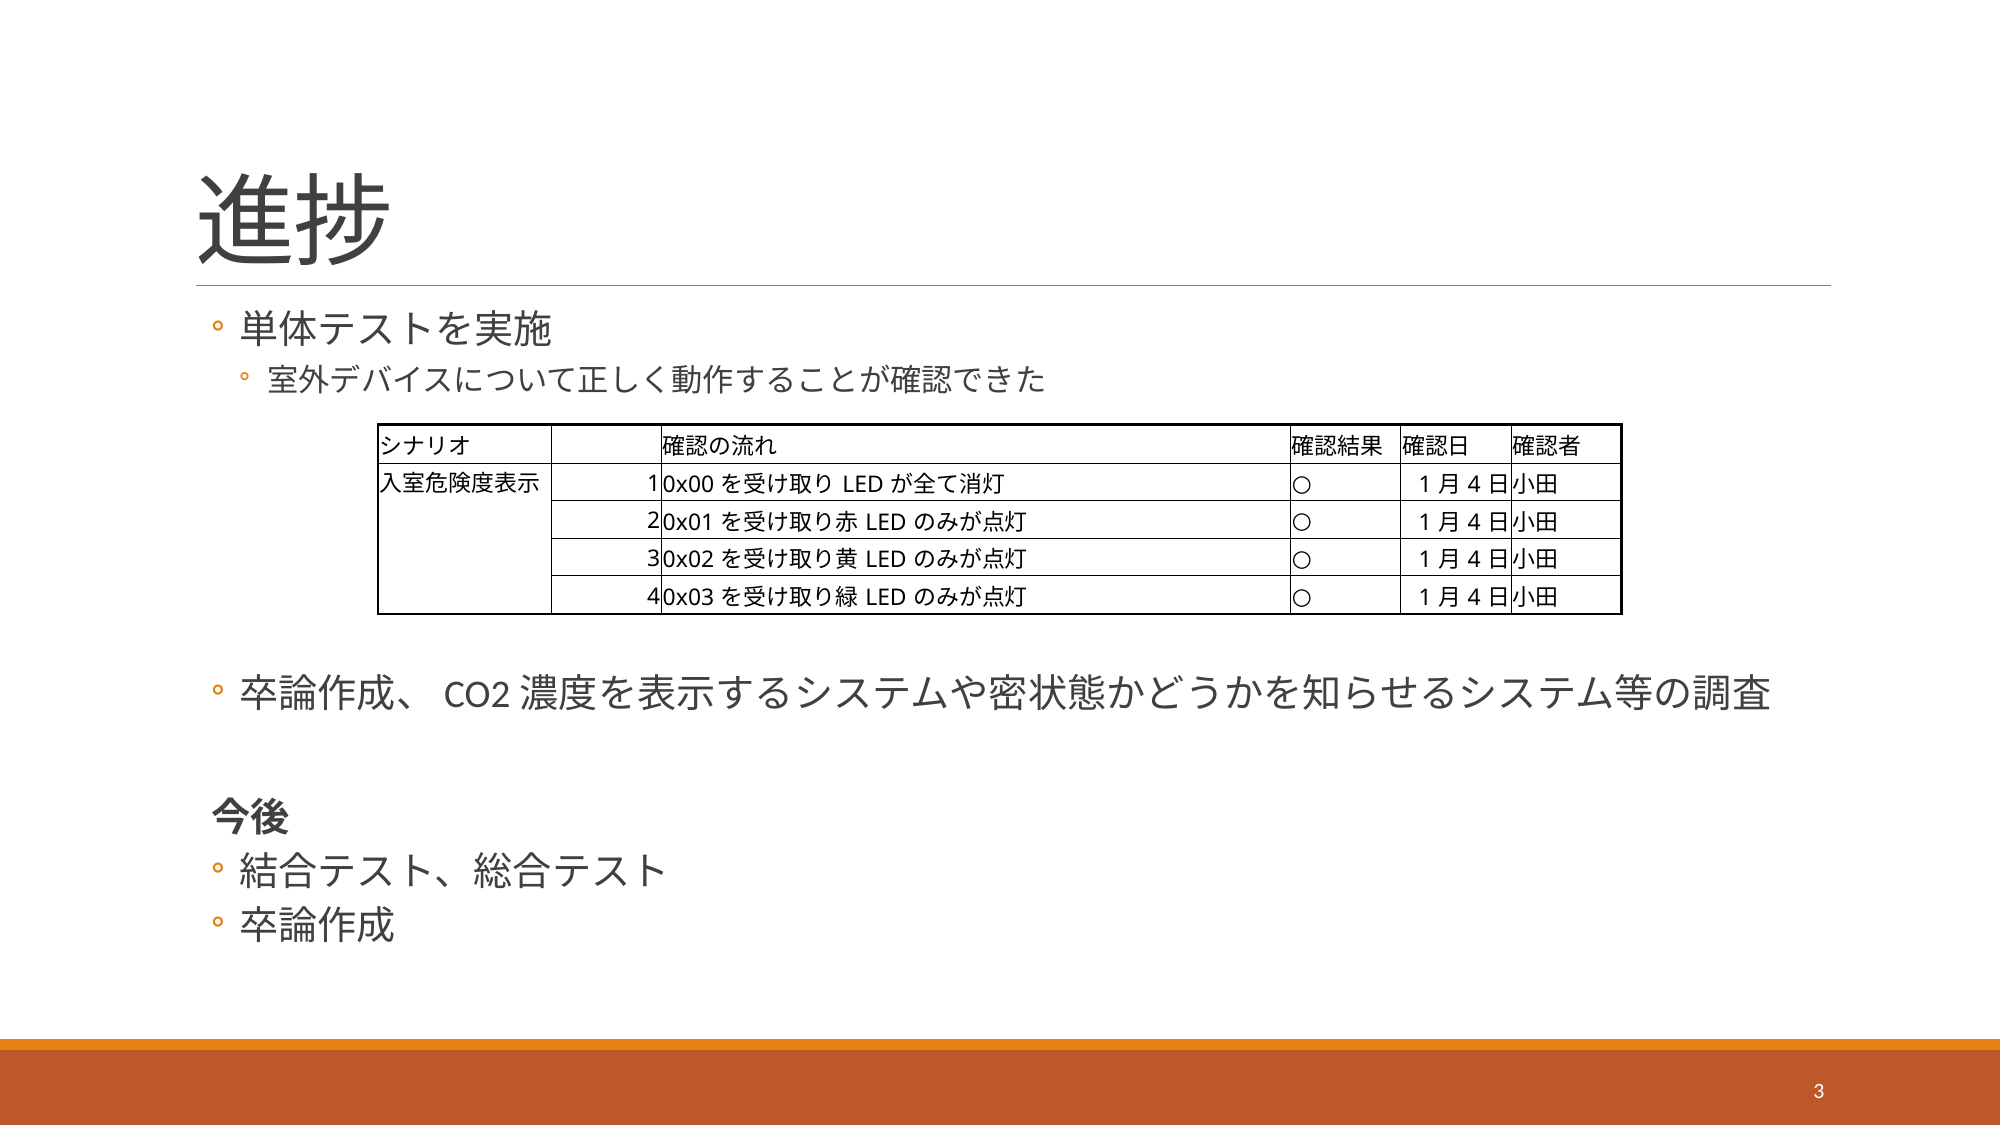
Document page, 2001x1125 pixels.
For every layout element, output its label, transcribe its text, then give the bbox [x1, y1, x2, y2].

table_cell 0x01を受け取り赤LEDのみが点灯 [662, 501, 1290, 538]
table_cell 入室危険度表示 [379, 464, 551, 613]
table_header 確認結果 [1291, 426, 1400, 463]
slide_number 3 [1624, 1059, 1840, 1120]
table_header 確認の流れ [662, 426, 1290, 463]
table_cell 小田 [1512, 501, 1620, 538]
table_cell 1月4日 [1401, 539, 1511, 575]
table_cell 4 [552, 576, 661, 613]
table_cell 2 [552, 501, 661, 538]
list 単体テストを実施 室外デバイスについて正しく動作することが確認できた 卒論作成、CO2濃度を表示するシステムや密状態かどうかを知らせるシステム等の調査 今後 結合テスト、総合テスト 卒論作成 [180, 302, 1830, 963]
table_cell 1月4日 [1401, 576, 1511, 613]
table_cell 小田 [1512, 464, 1620, 500]
table_cell 3 [552, 539, 661, 575]
table_cell 1 [552, 464, 661, 500]
table_header 確認日 [1401, 426, 1511, 463]
table_cell ○ [1291, 576, 1400, 613]
table_cell 0x02を受け取り黄LEDのみが点灯 [662, 539, 1290, 575]
table_header シナリオ [379, 426, 551, 463]
table_cell 1月4日 [1401, 464, 1511, 500]
table_cell ○ [1291, 501, 1400, 538]
table_cell 0x03を受け取り緑LEDのみが点灯 [662, 576, 1290, 613]
table_cell 1月4日 [1401, 501, 1511, 538]
table_cell 0x00を受け取りLEDが全て消灯 [662, 464, 1290, 500]
table_cell ○ [1291, 539, 1400, 575]
table_header [552, 426, 661, 463]
table_header 確認者 [1512, 426, 1620, 463]
table_cell 小田 [1512, 576, 1620, 613]
title 進捗 [180, 47, 1830, 285]
table_cell 小田 [1512, 539, 1620, 575]
table_cell ○ [1291, 464, 1400, 500]
